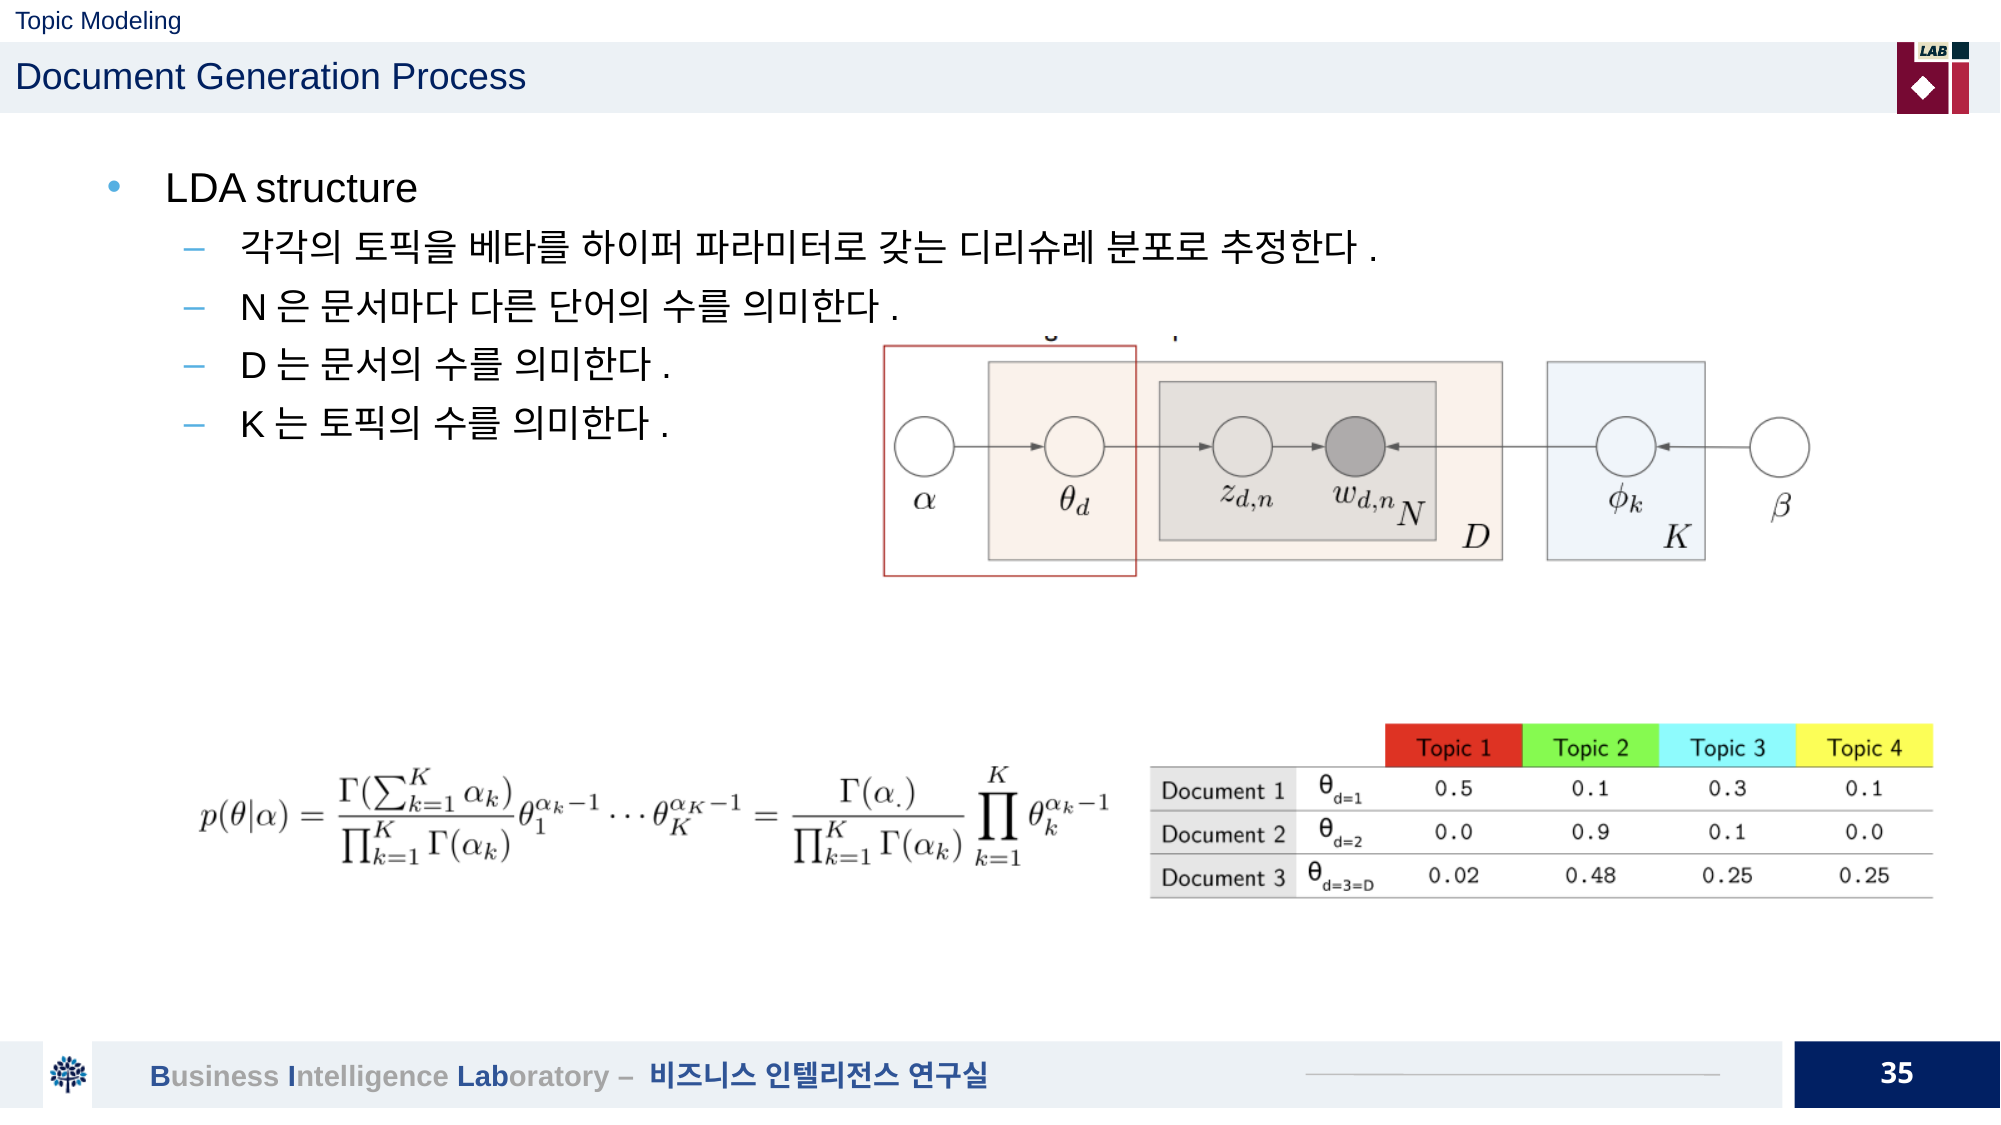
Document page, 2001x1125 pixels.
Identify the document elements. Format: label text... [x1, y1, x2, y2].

subtitle Document Generation Process [0, 42, 1326, 113]
picture [873, 336, 1856, 584]
picture [43, 1041, 92, 1108]
list LDA structure 각각의 토픽을 베타를 하이퍼 파라미터로 갖는 디리슈레 분포로 추정한다. N은 문서마다 다른 단어의 수를 의미한다. D는 문서의 수를 의미한다. K는 토픽의 수를 의미한다. [73, 138, 1927, 1028]
slide_number 35 [1825, 1044, 1970, 1105]
title Topic Modeling [0, 0, 598, 42]
picture [179, 696, 1956, 925]
picture [1897, 41, 1969, 114]
